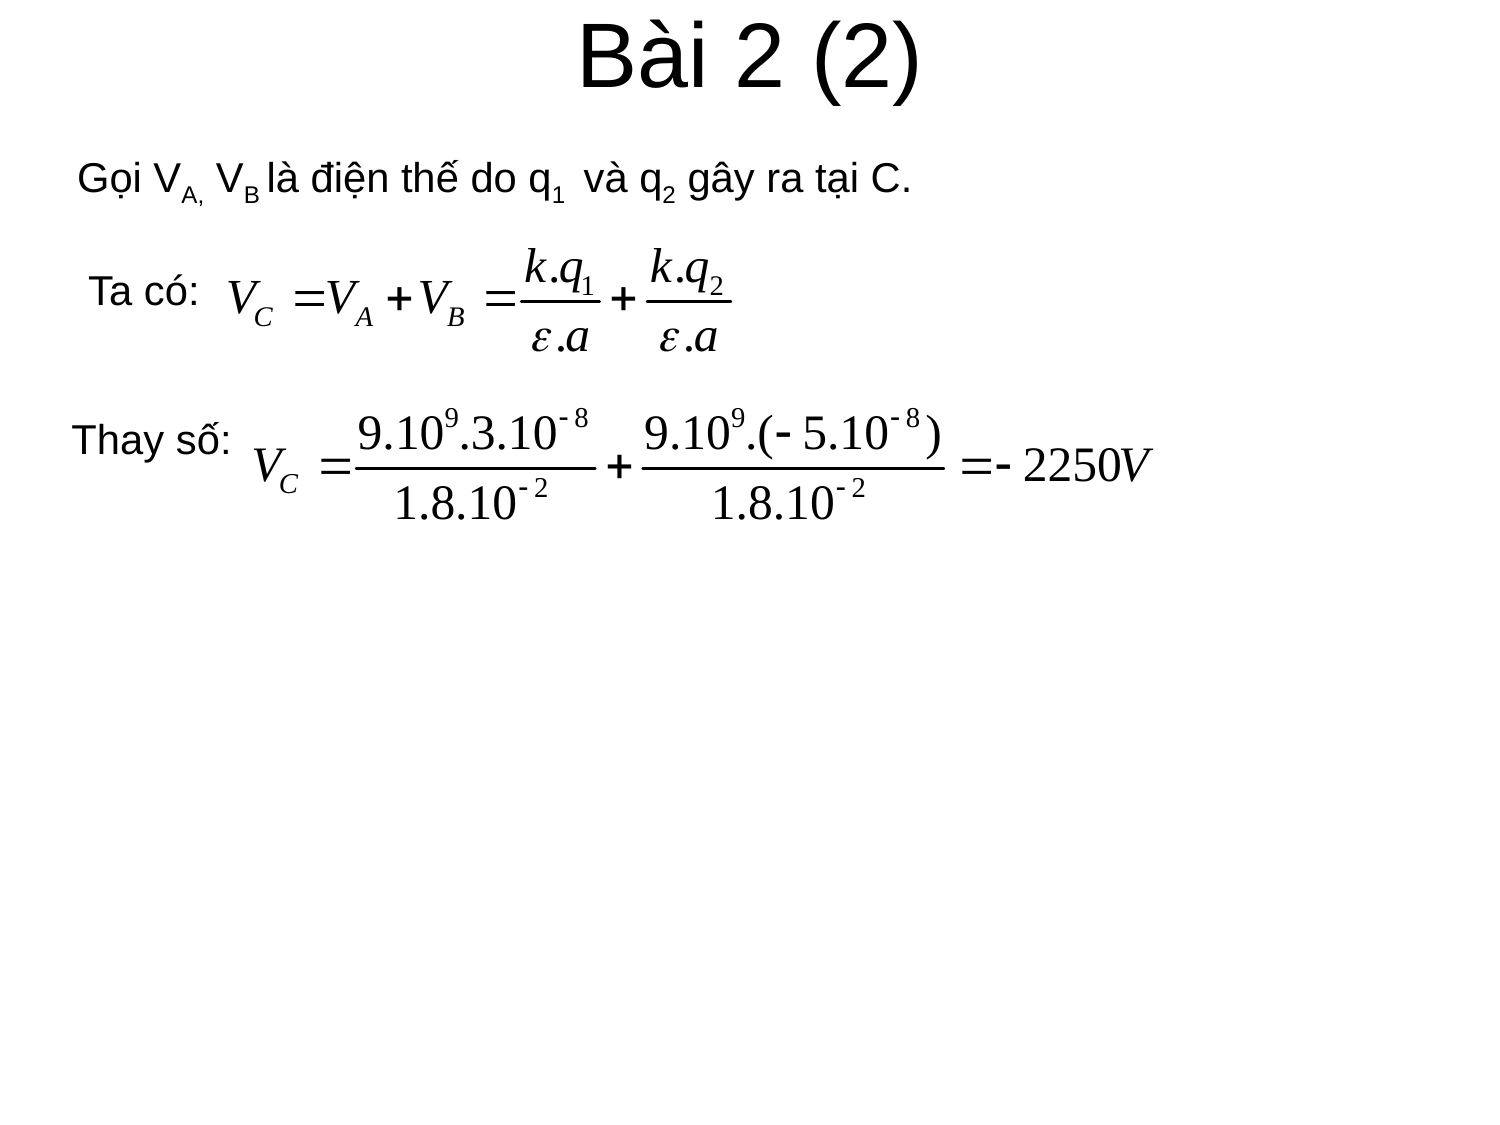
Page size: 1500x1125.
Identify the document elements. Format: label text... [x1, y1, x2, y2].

title Bài 2 (2) [75, 4, 1425, 98]
text_box Gọi VA, VB là điện thế do q1 và q2 gây ra tại C. [62, 149, 1100, 210]
text_box Thay số: [56, 415, 243, 471]
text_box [248, 393, 1167, 531]
text_box Ta có: [73, 265, 217, 321]
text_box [222, 235, 743, 363]
